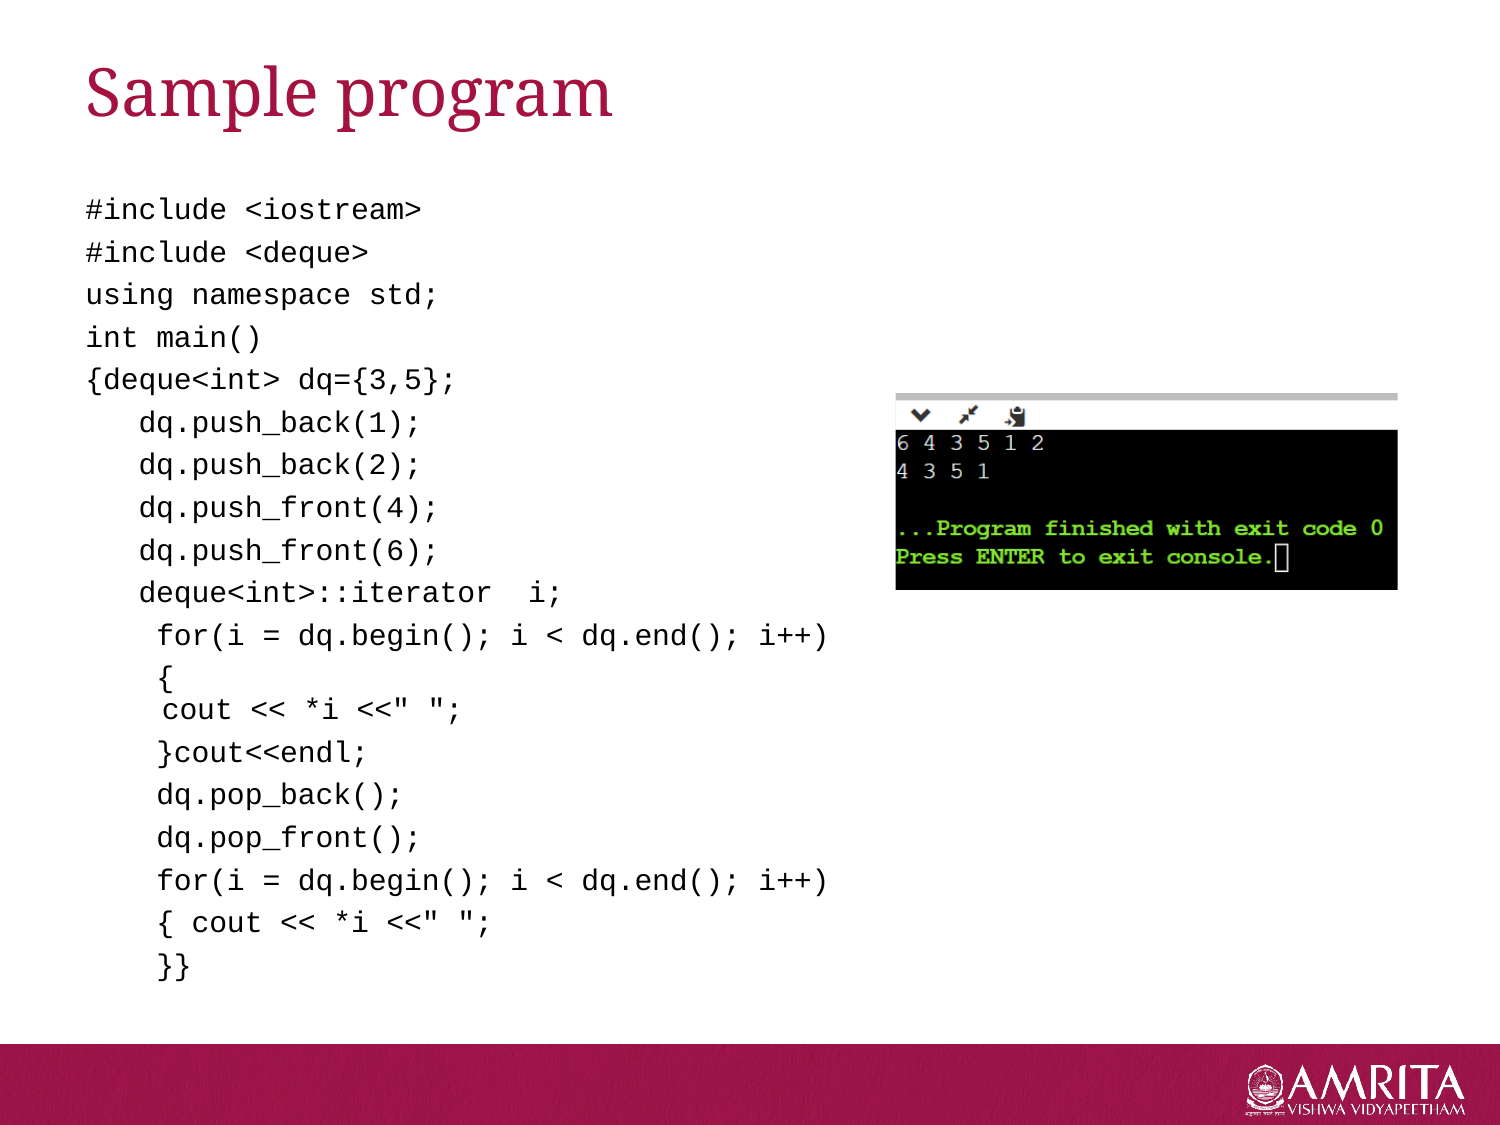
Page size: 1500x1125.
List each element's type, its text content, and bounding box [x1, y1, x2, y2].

list #include <iostream> #include <deque> using namespace std; int main() {deque<int> dq={3,5}; dq.push_back(1); dq.push_back(2); dq.push_front(4); dq.push_front(6); deque<int>::iterator i; for(i = dq.begin(); i < dq.end(); i++) { cout << *i <<" "; }cout<<endl; dq.pop_back(); dq.pop_front(); for(i = dq.begin(); i < dq.end(); i++) { cout << *i <<" "; }} [70, 186, 1450, 992]
title Sample program [70, 57, 1450, 134]
picture [895, 393, 1398, 590]
picture [0, 1044, 1500, 1125]
